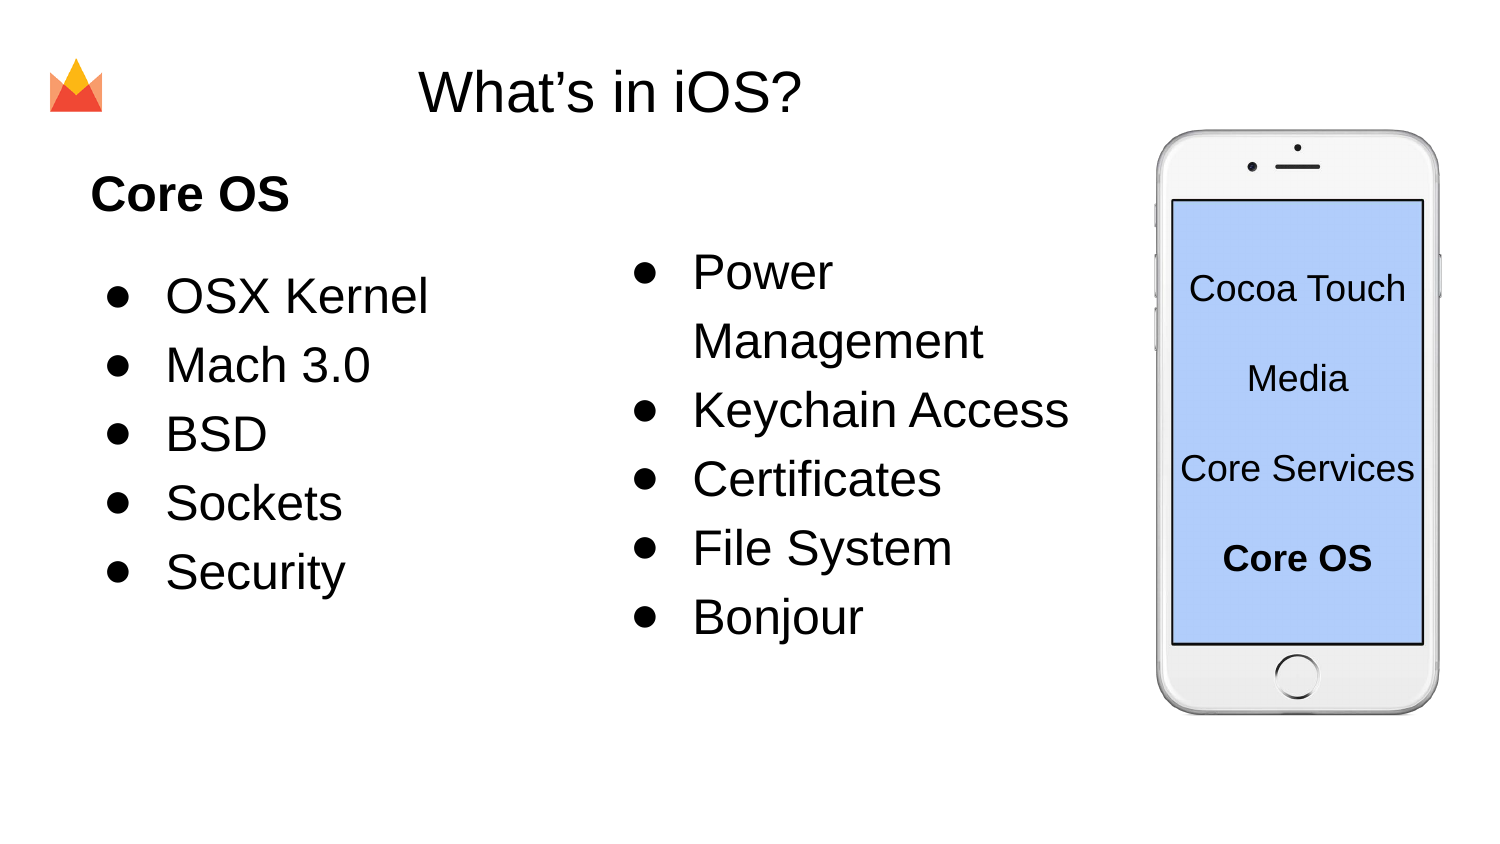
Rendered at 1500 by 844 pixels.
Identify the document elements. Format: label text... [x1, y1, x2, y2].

title What’s in iOS? [403, 38, 1449, 133]
list Core OS OSX Kernel Mach 3.0 BSD Sockets Security [75, 137, 571, 773]
picture [1097, 71, 1498, 773]
list Power Management Keychain Access Certificates File System Bonjour [602, 137, 1092, 773]
picture [24, 33, 128, 138]
